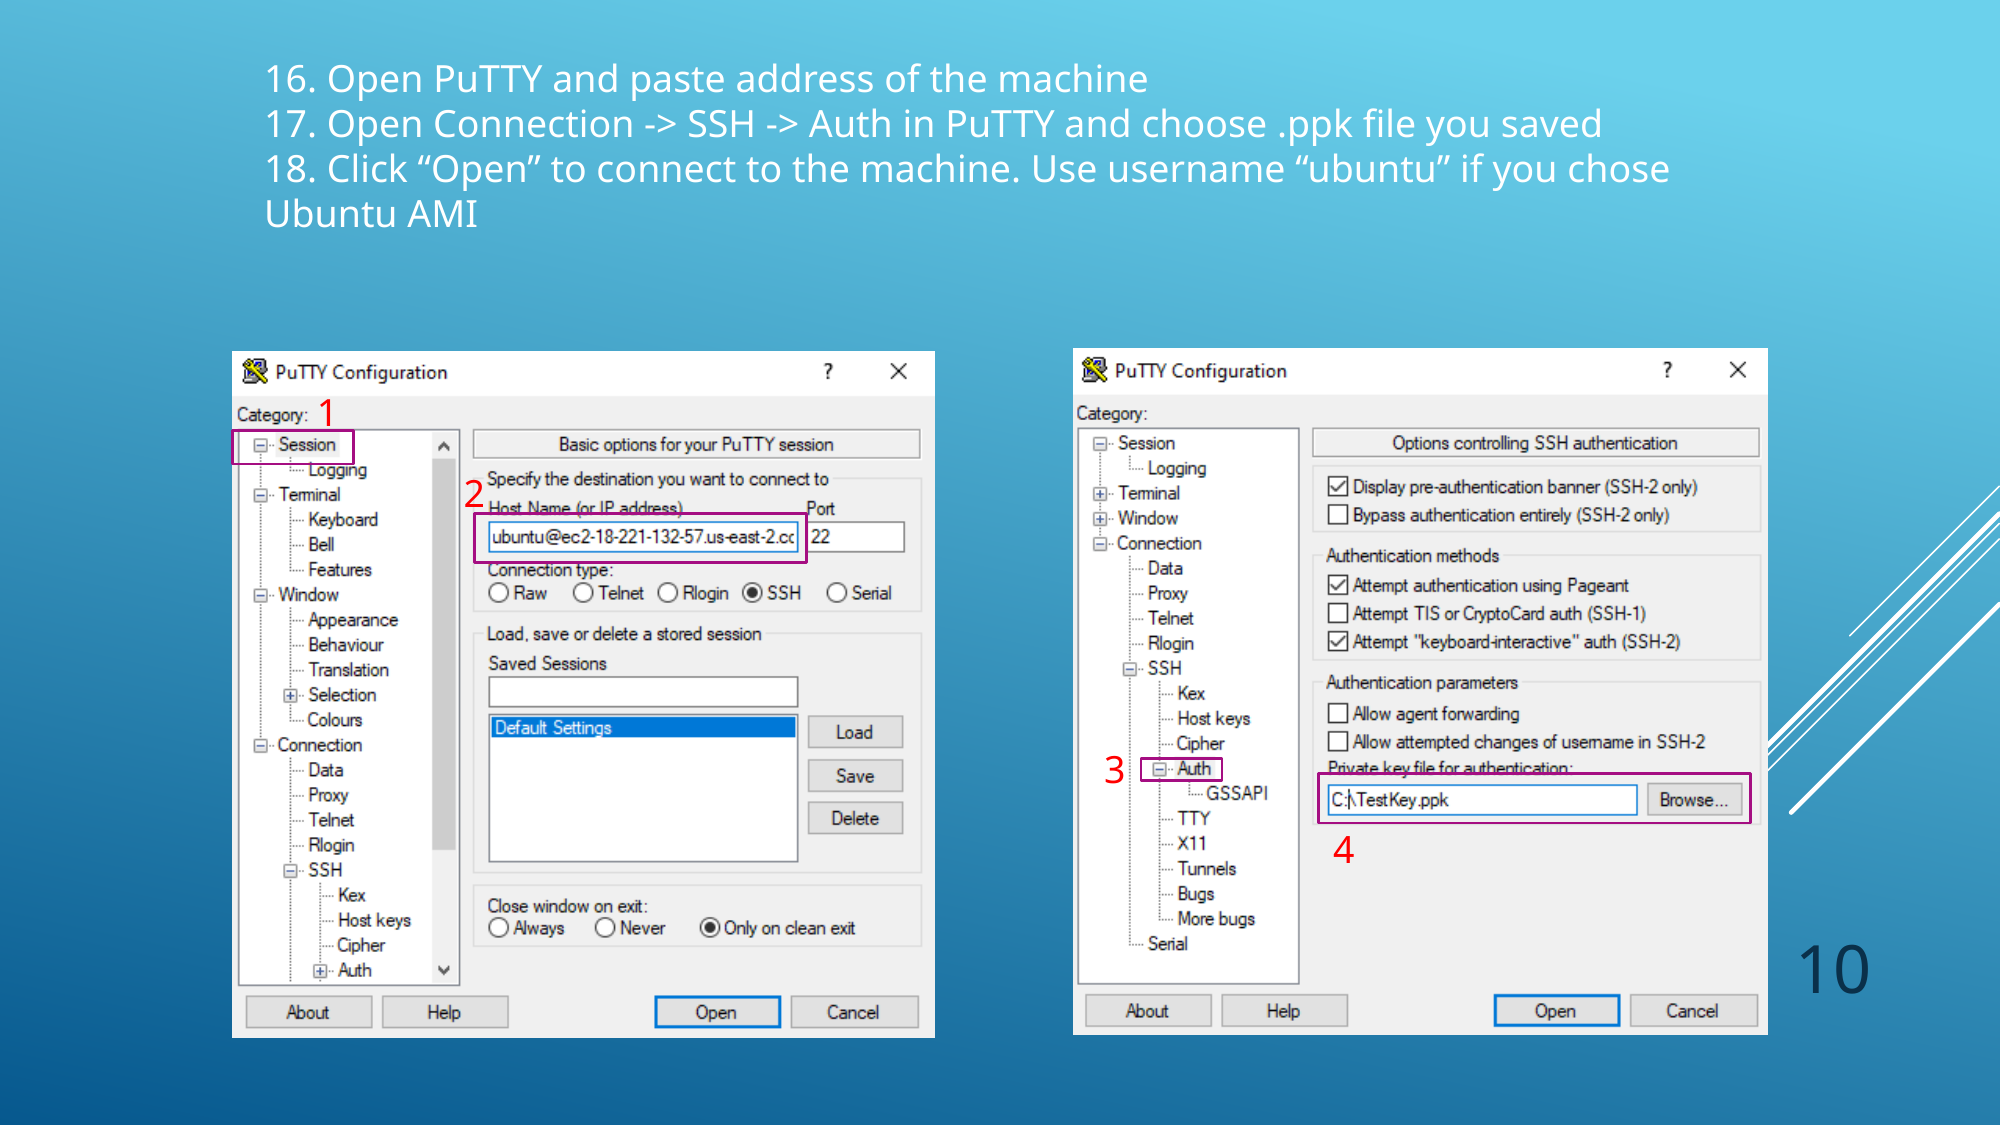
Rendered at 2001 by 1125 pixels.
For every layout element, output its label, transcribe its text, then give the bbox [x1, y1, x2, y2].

picture [232, 351, 935, 1038]
text_box 16. Open PuTTY and paste address of the machine 17. Open Connection -> SSH -> Auth in PuTTY and choose .ppk file you saved 18. Click “Open” to connect to the machine. Use username “ubuntu” if you chose Ubuntu AMI [249, 48, 1751, 243]
picture [1073, 348, 1768, 1035]
slide_number 10 [1768, 915, 1888, 1025]
